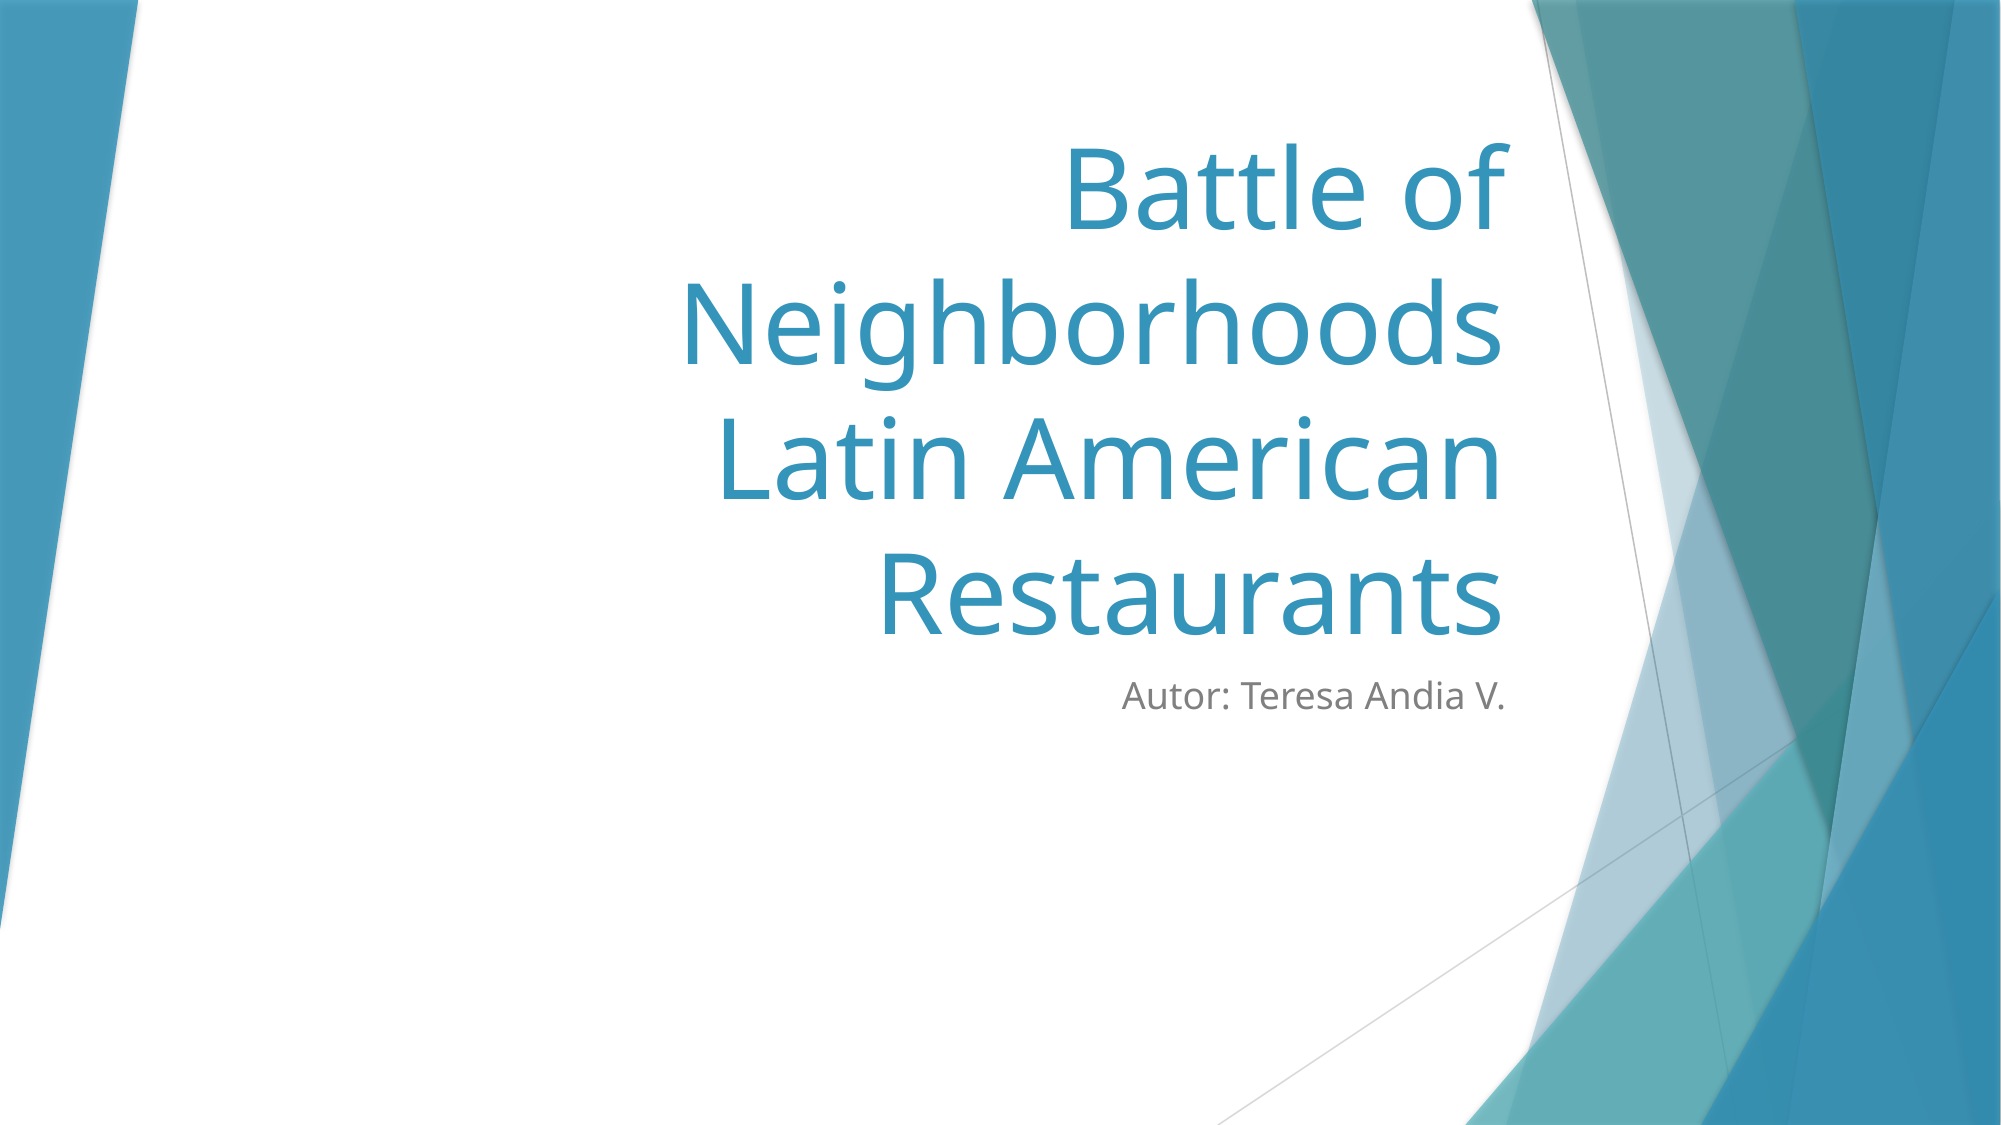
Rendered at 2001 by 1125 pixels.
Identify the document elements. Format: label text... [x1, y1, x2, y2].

title Battle of Neighborhoods Latin American Restaurants [247, 394, 1522, 664]
subtitle Autor: Teresa Andia V. [247, 664, 1522, 845]
